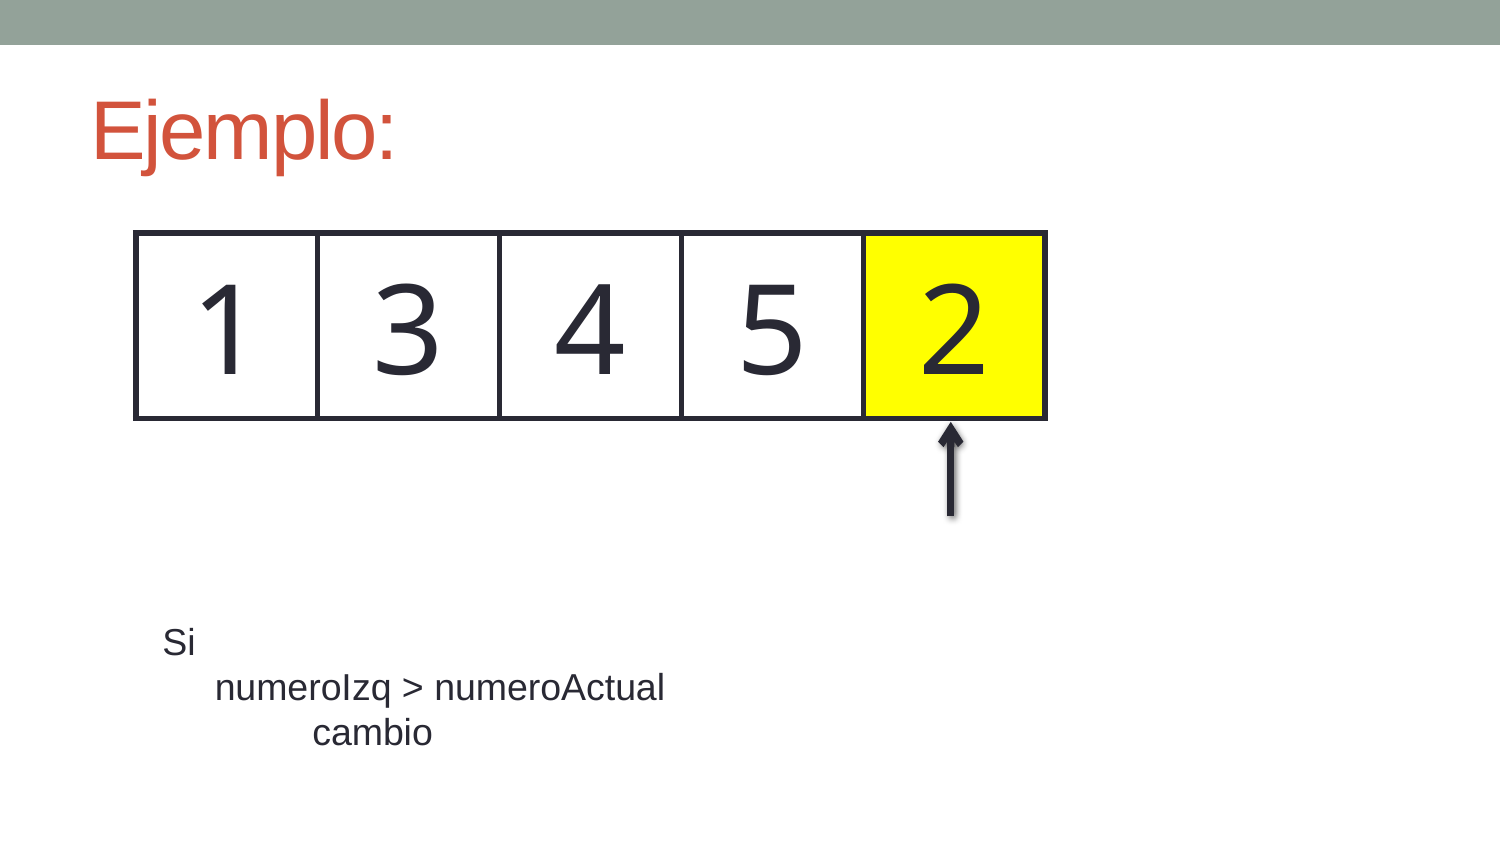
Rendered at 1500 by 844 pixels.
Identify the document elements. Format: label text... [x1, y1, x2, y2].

table_header 3 [320, 236, 497, 416]
table_header 4 [502, 236, 679, 416]
text_box Si numeroIzq > numeroActual cambio [147, 610, 904, 761]
table_header 2 [866, 236, 1042, 416]
table_header 5 [684, 236, 861, 416]
title Ejemplo: [75, 65, 431, 188]
table_header 1 [139, 236, 315, 416]
